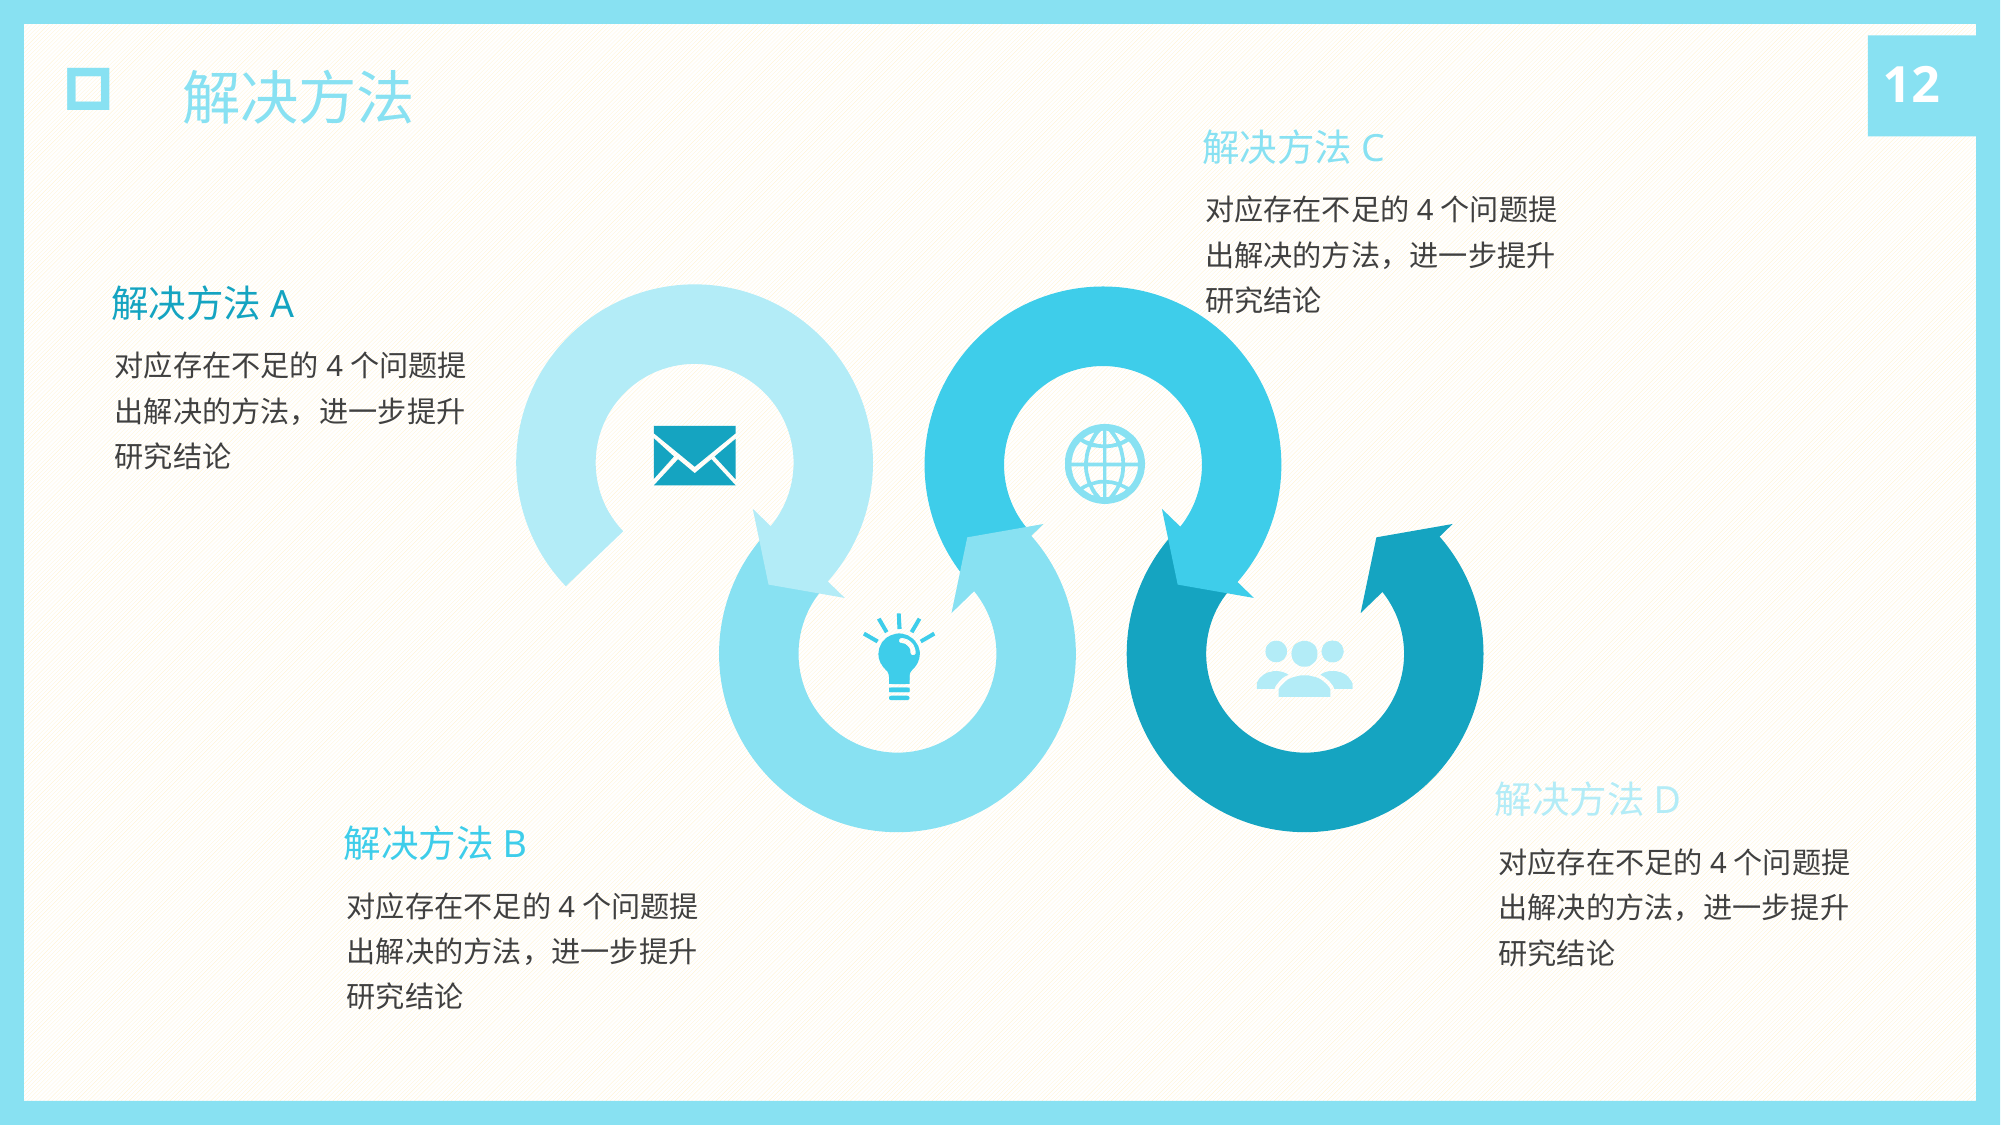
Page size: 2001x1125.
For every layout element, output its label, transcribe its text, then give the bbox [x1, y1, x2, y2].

text_box 对应存在不足的4个问题提出解决的方法，进一步提升研究结论 [1483, 826, 1875, 978]
text_box [909, 617, 922, 634]
text_box [1321, 640, 1344, 663]
text_box [751, 505, 848, 600]
text_box [889, 695, 910, 701]
text_box [1256, 671, 1289, 689]
text_box [1291, 640, 1318, 667]
text_box [919, 631, 936, 644]
text_box [653, 459, 736, 486]
text_box [653, 438, 674, 479]
text_box [1358, 522, 1456, 617]
text_box [896, 613, 902, 630]
text_box 对应存在不足的4个问题提出解决的方法，进一步提升研究结论 [331, 870, 723, 1022]
text_box [1065, 423, 1146, 505]
text_box [1125, 537, 1485, 834]
text_box 对应存在不足的4个问题提出解决的方法，进一步提升研究结论 [1190, 173, 1581, 325]
text_box 解决方法D [1479, 755, 1696, 829]
text_box [923, 285, 1283, 582]
text_box [1160, 505, 1258, 600]
text_box [878, 633, 920, 677]
text_box [862, 631, 879, 644]
text_box [1320, 671, 1353, 689]
text_box 解决方法B [328, 799, 542, 873]
text_box [889, 674, 910, 684]
text_box [949, 522, 1047, 617]
text_box [1265, 640, 1287, 663]
text_box [877, 617, 889, 634]
text_box [1278, 675, 1331, 697]
text_box 解决方法A [96, 259, 309, 333]
text_box [889, 687, 910, 693]
text_box 对应存在不足的4个问题提出解决的方法，进一步提升研究结论 [99, 329, 491, 481]
text_box [718, 536, 1077, 834]
text_box 解决方法 [47, 61, 916, 149]
text_box [653, 425, 736, 467]
text_box [714, 438, 736, 480]
list 12 [1867, 35, 2000, 137]
text_box [515, 283, 875, 588]
text_box 解决方法C [1187, 102, 1400, 177]
